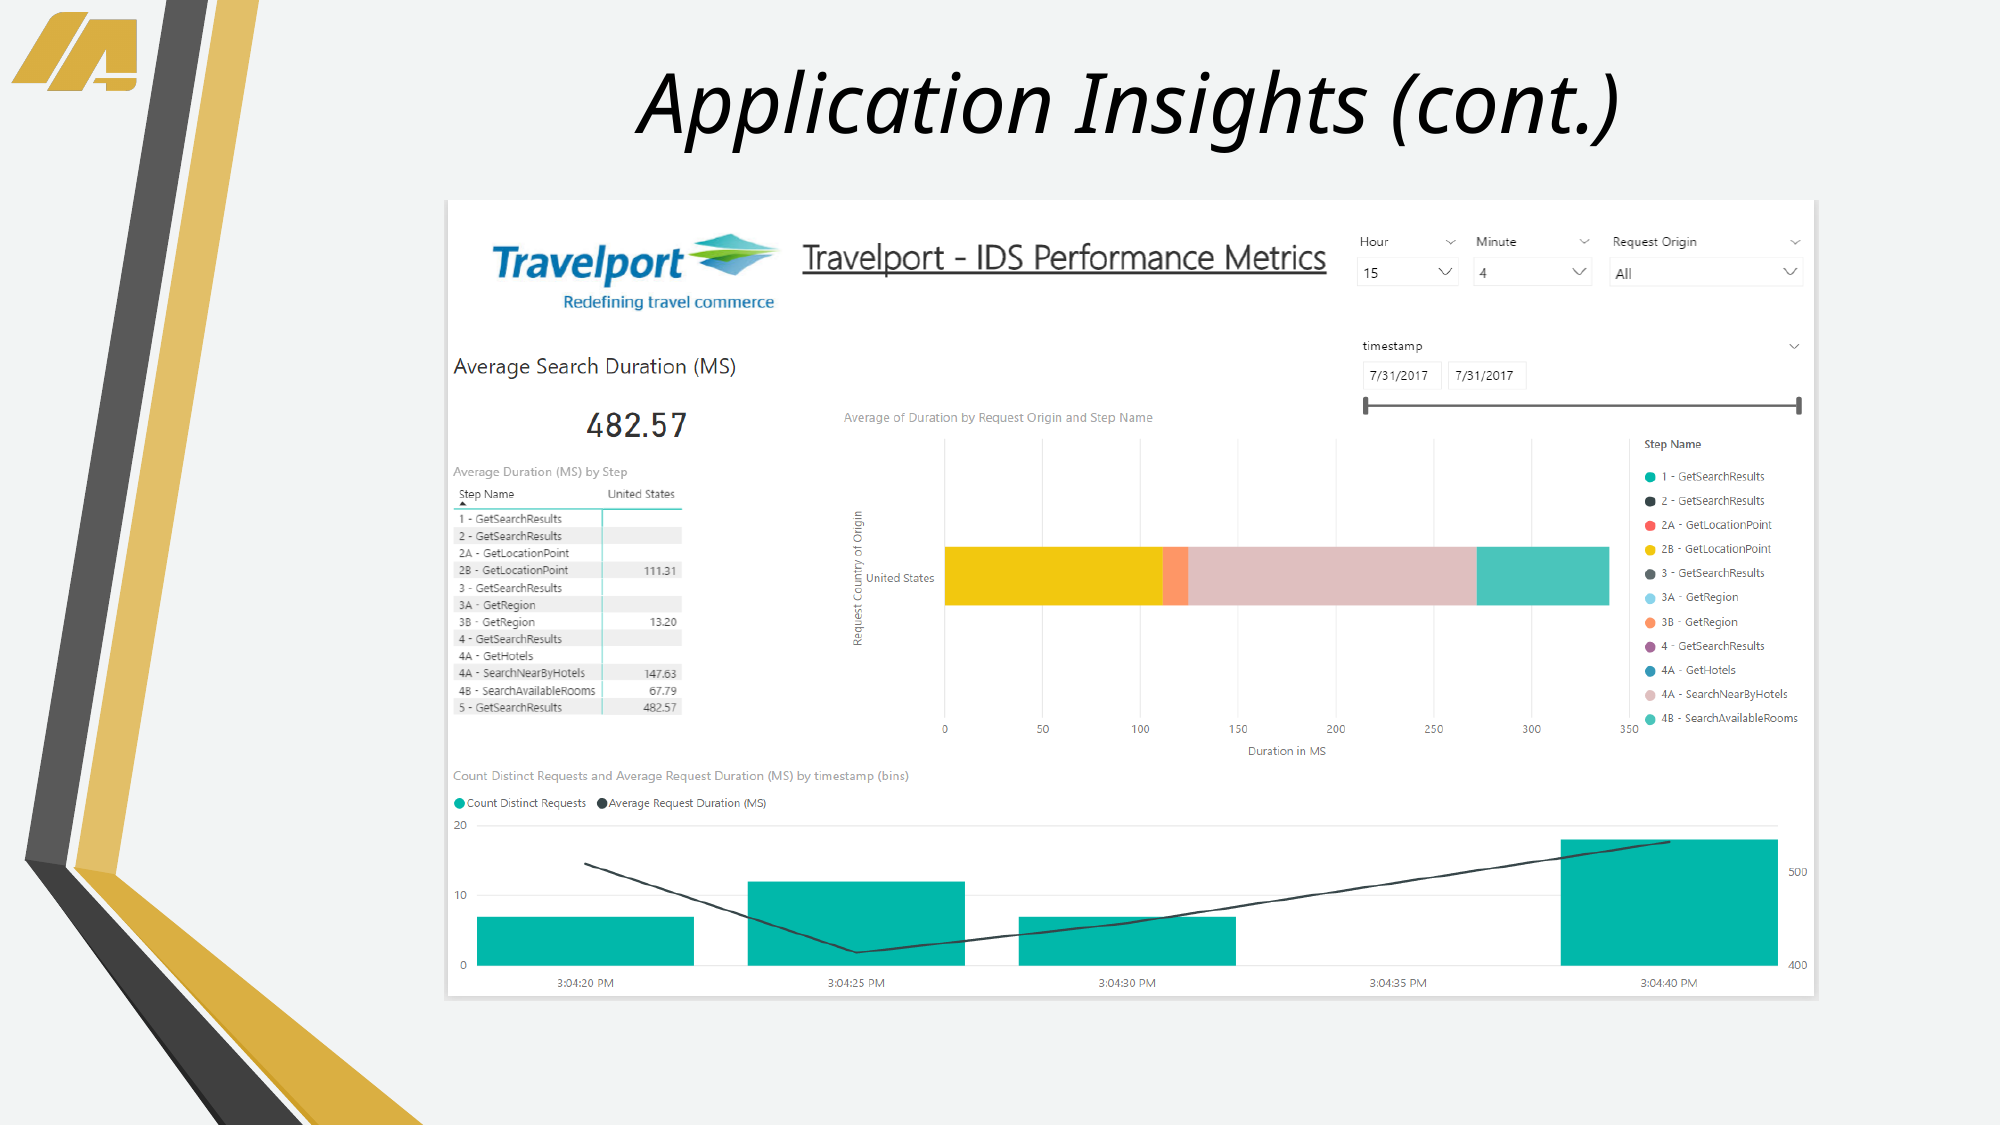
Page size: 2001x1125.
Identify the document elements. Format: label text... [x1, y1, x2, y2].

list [443, 200, 1819, 1001]
title Application Insights (cont.) [309, 21, 1953, 179]
picture [6, 9, 140, 94]
